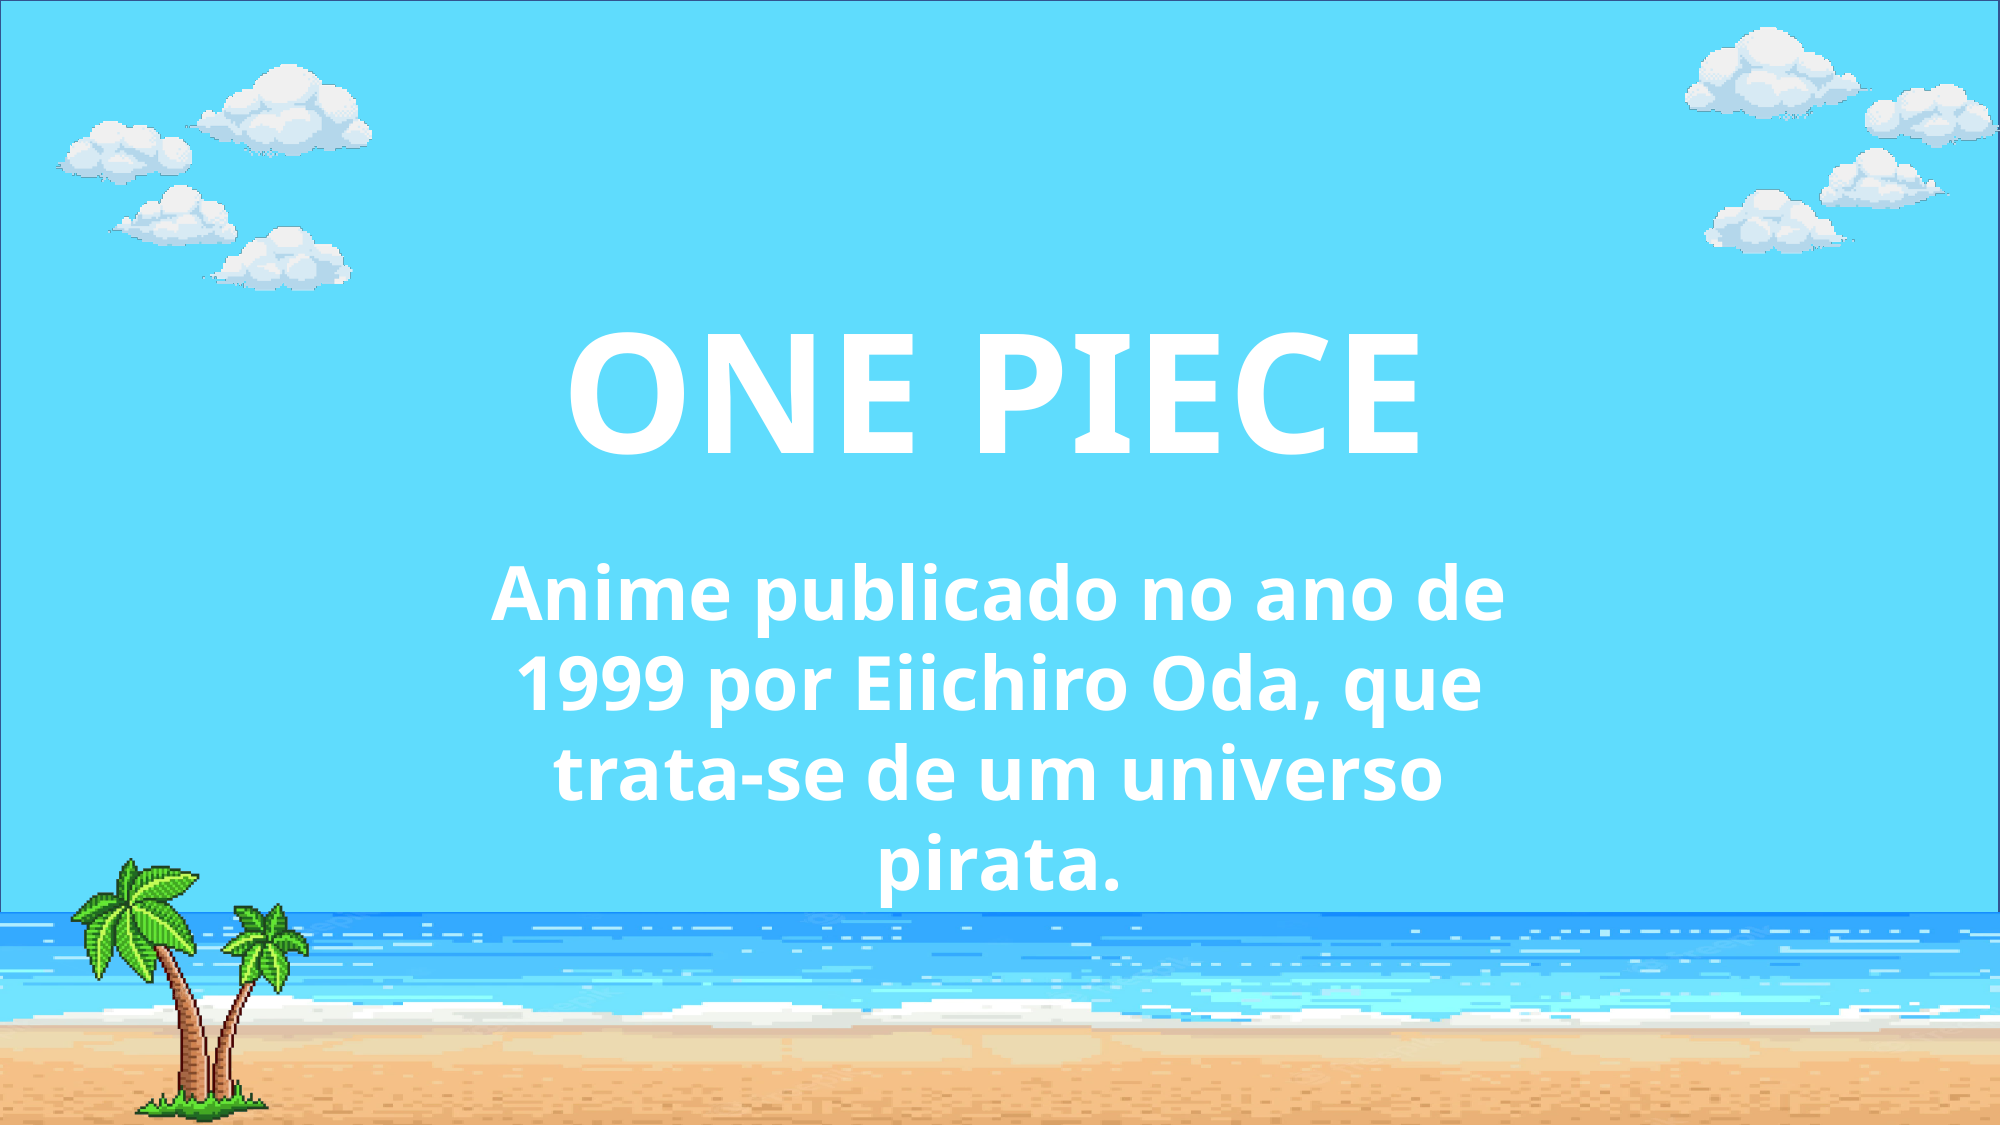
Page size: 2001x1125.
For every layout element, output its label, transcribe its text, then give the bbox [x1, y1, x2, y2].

picture [28, 0, 399, 360]
picture [1657, 0, 2000, 323]
text_box ONE PIECE [546, 279, 1444, 494]
text_box Anime publicado no ano de 1999 por Eiichiro Oda, que trata-se de um universo pirata. [405, 537, 1593, 912]
text_box [0, 0, 2000, 912]
picture [0, 855, 2000, 1125]
